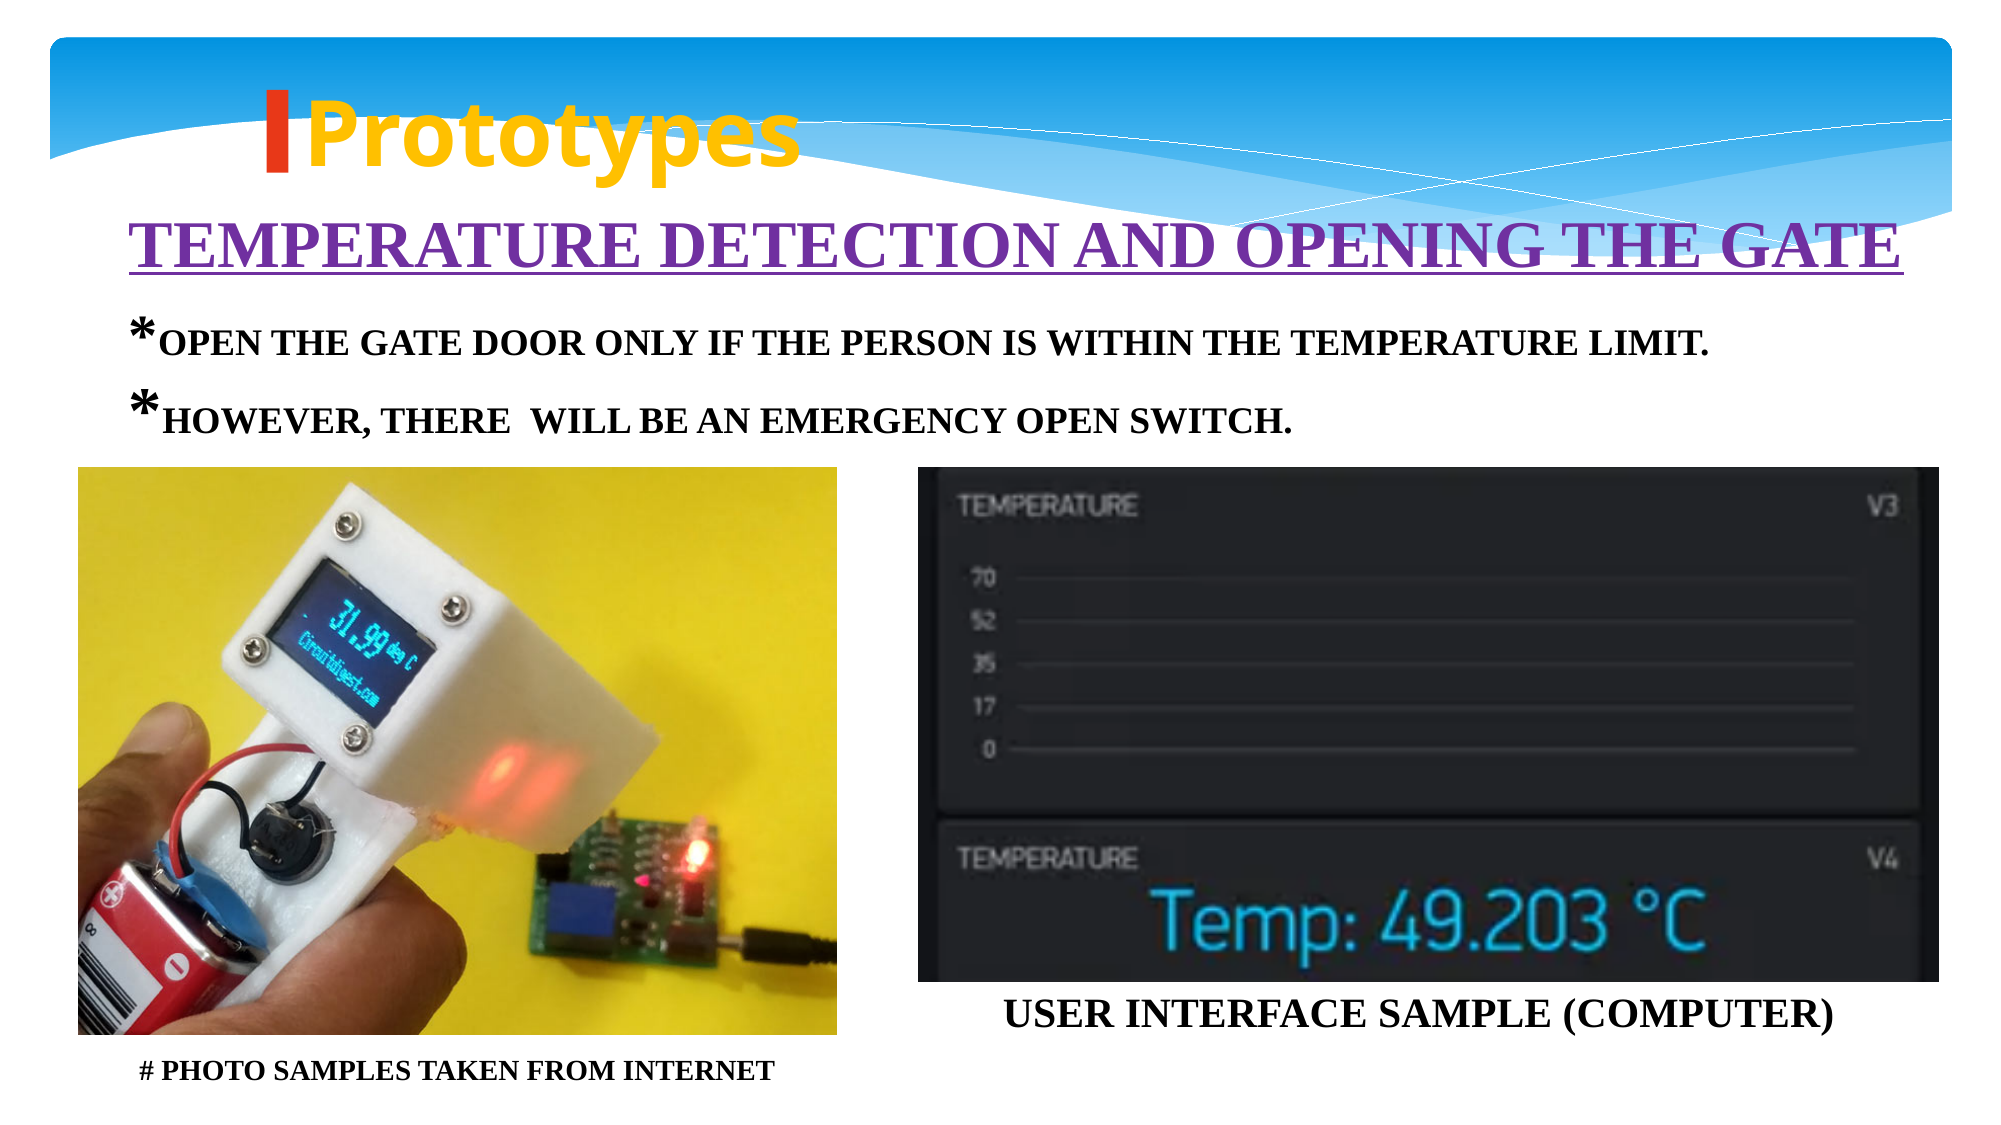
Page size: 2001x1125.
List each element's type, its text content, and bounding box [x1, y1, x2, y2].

text_box *OPEN THE GATE DOOR ONLY IF THE PERSON IS WITHIN THE TEMPERATURE LIMIT. *HOWEVER, THERE WILL BE AN EMERGENCY OPEN SWITCH. [114, 289, 1809, 455]
picture [78, 467, 837, 1036]
text_box USER INTERFACE SAMPLE (COMPUTER) [988, 992, 1910, 1043]
picture [918, 467, 1939, 983]
text_box Prototypes [288, 67, 1021, 193]
text_box [265, 89, 288, 174]
text_box TEMPERATURE DETECTION AND OPENING THE GATE [114, 193, 1922, 289]
text_box # PHOTO SAMPLES TAKEN FROM INTERNET [124, 1045, 791, 1094]
